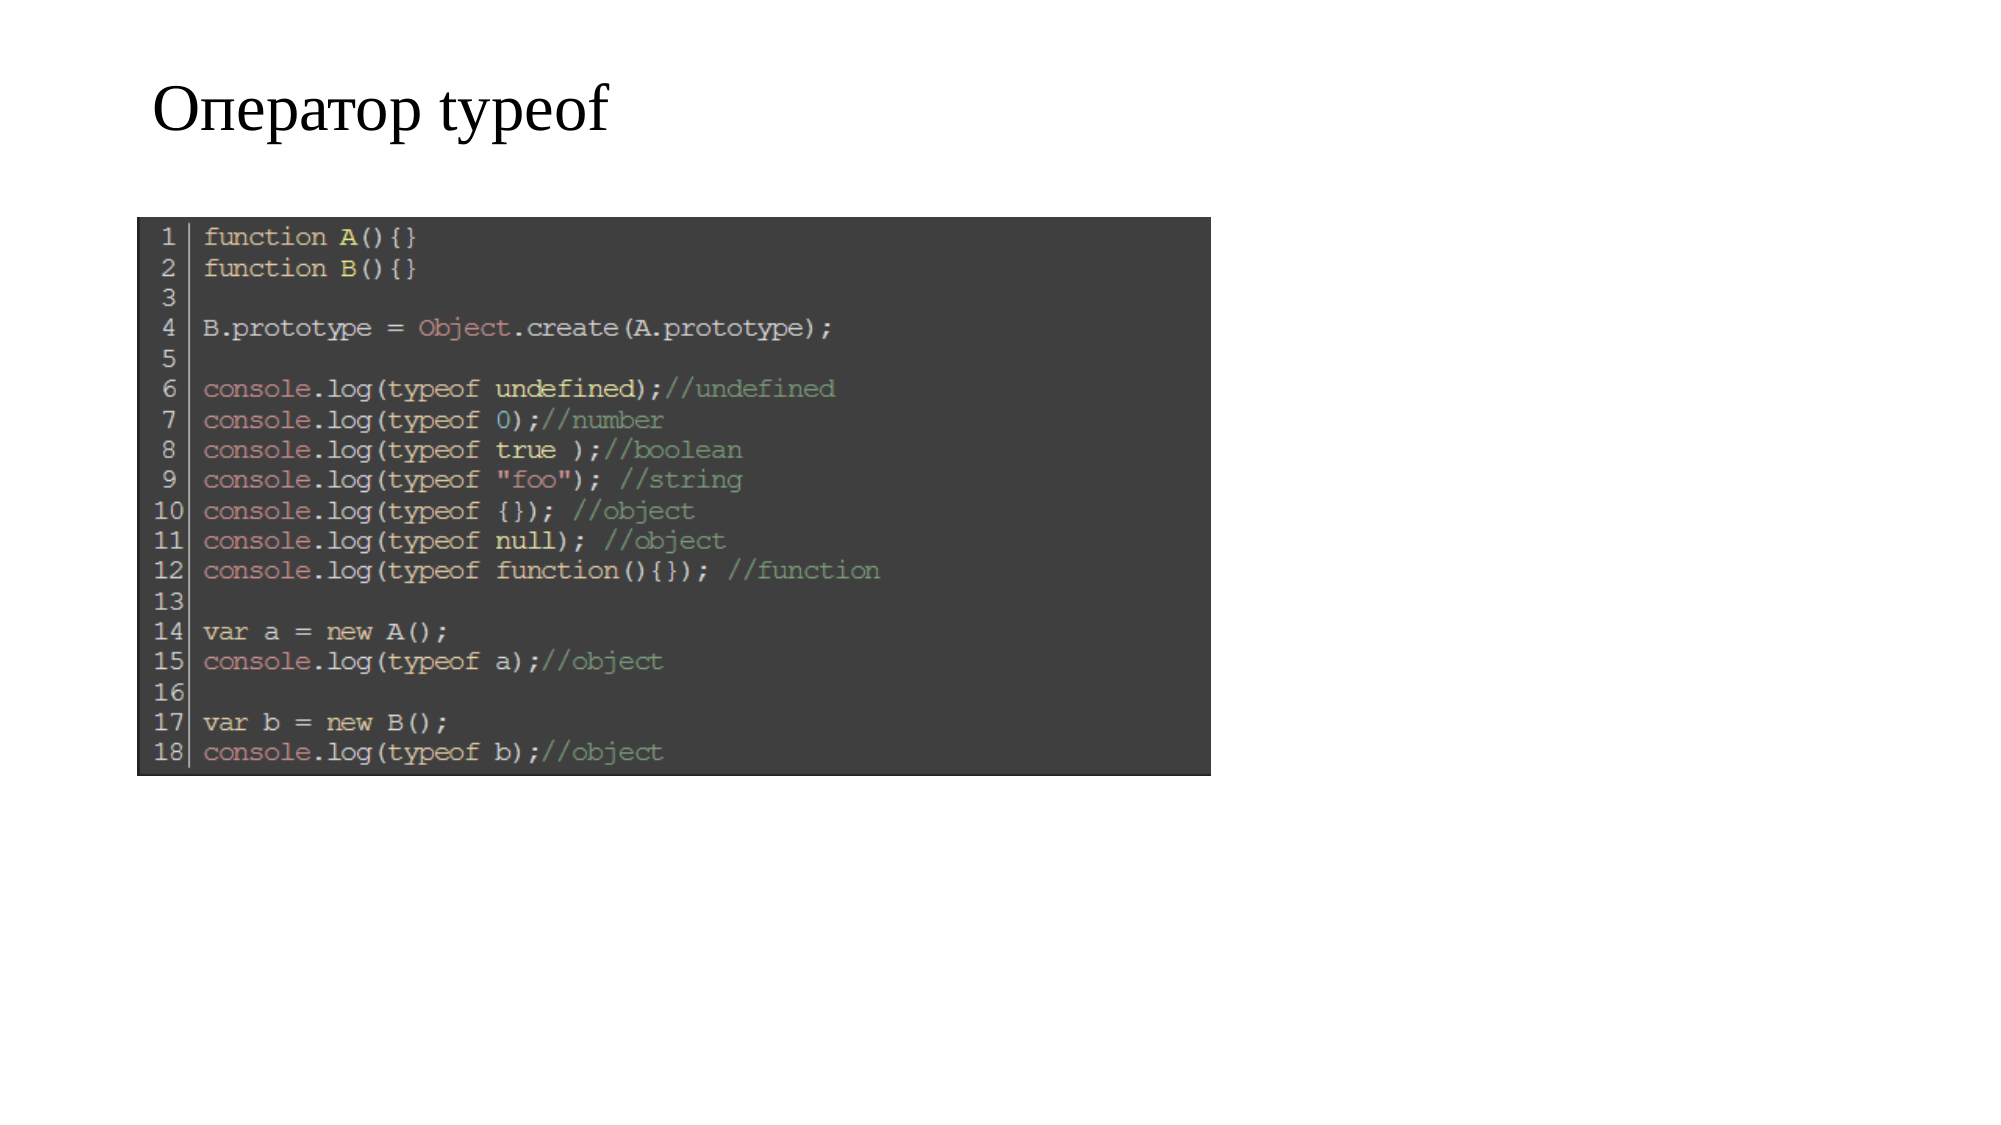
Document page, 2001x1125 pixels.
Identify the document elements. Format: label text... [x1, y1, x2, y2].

title Оператор typeof [137, 0, 1863, 218]
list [137, 217, 1212, 776]
